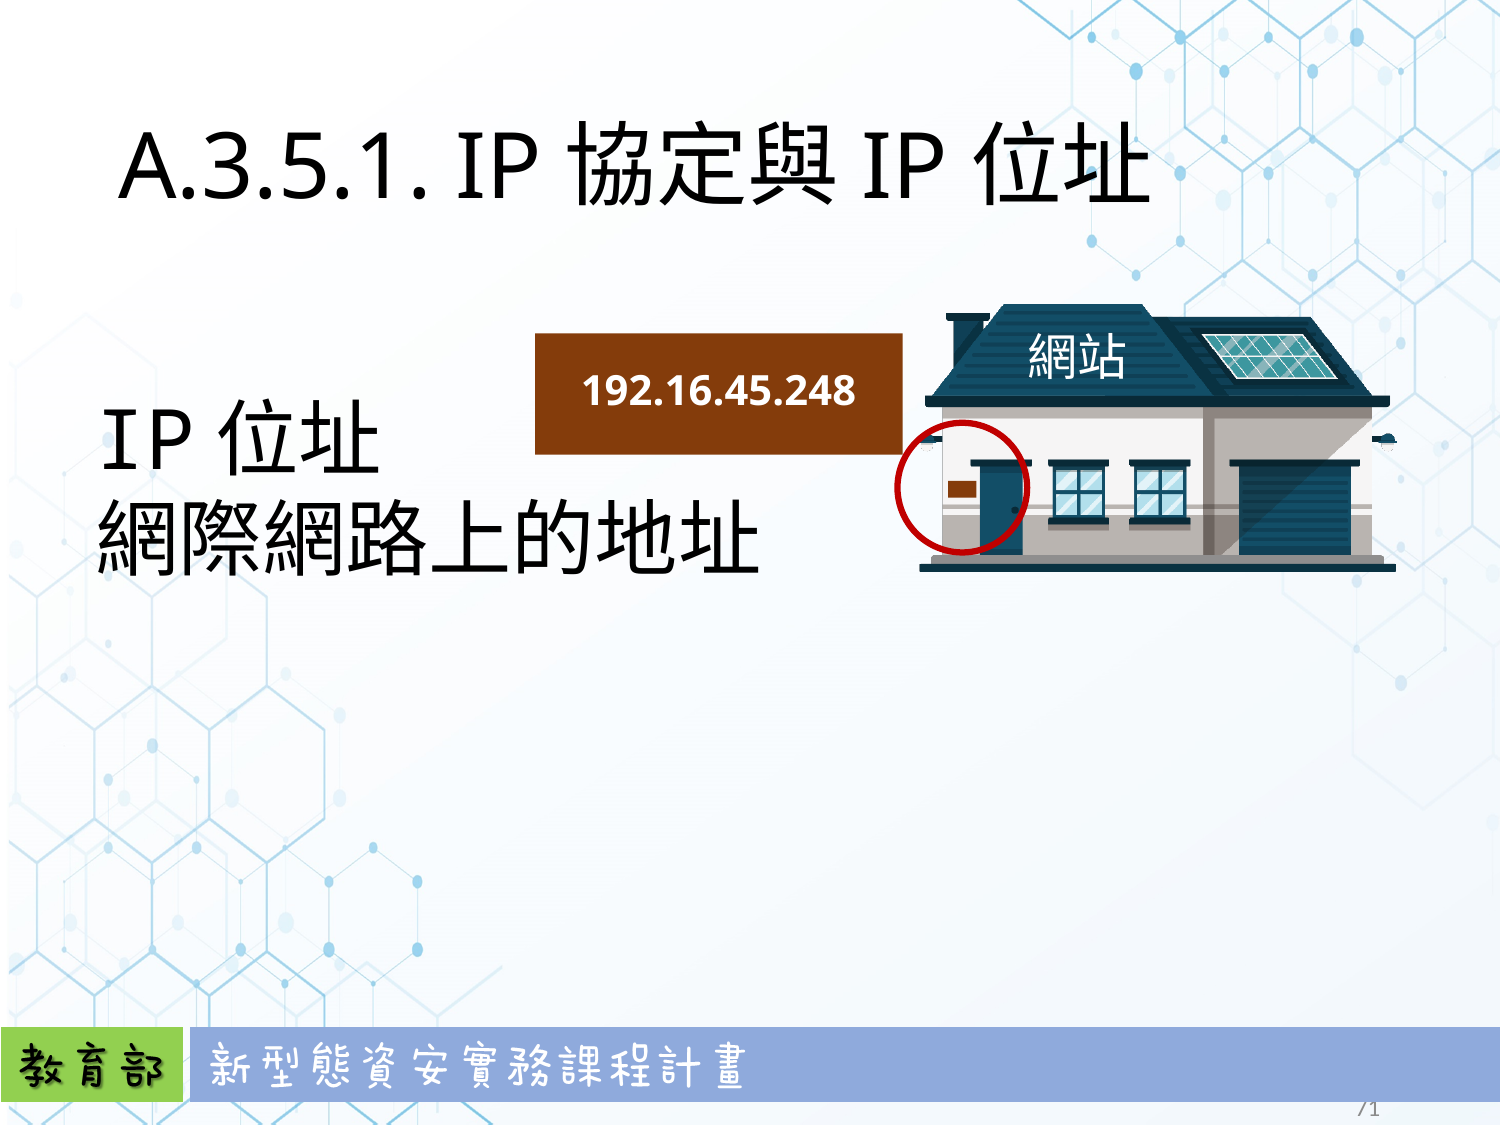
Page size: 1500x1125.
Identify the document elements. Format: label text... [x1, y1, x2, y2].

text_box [509, 304, 1397, 572]
text_box IP位址 網際網路上的地址 [80, 378, 777, 594]
title A.3.5.1. IP協定與IP位址 [103, 59, 1397, 278]
picture [0, 0, 1500, 1125]
